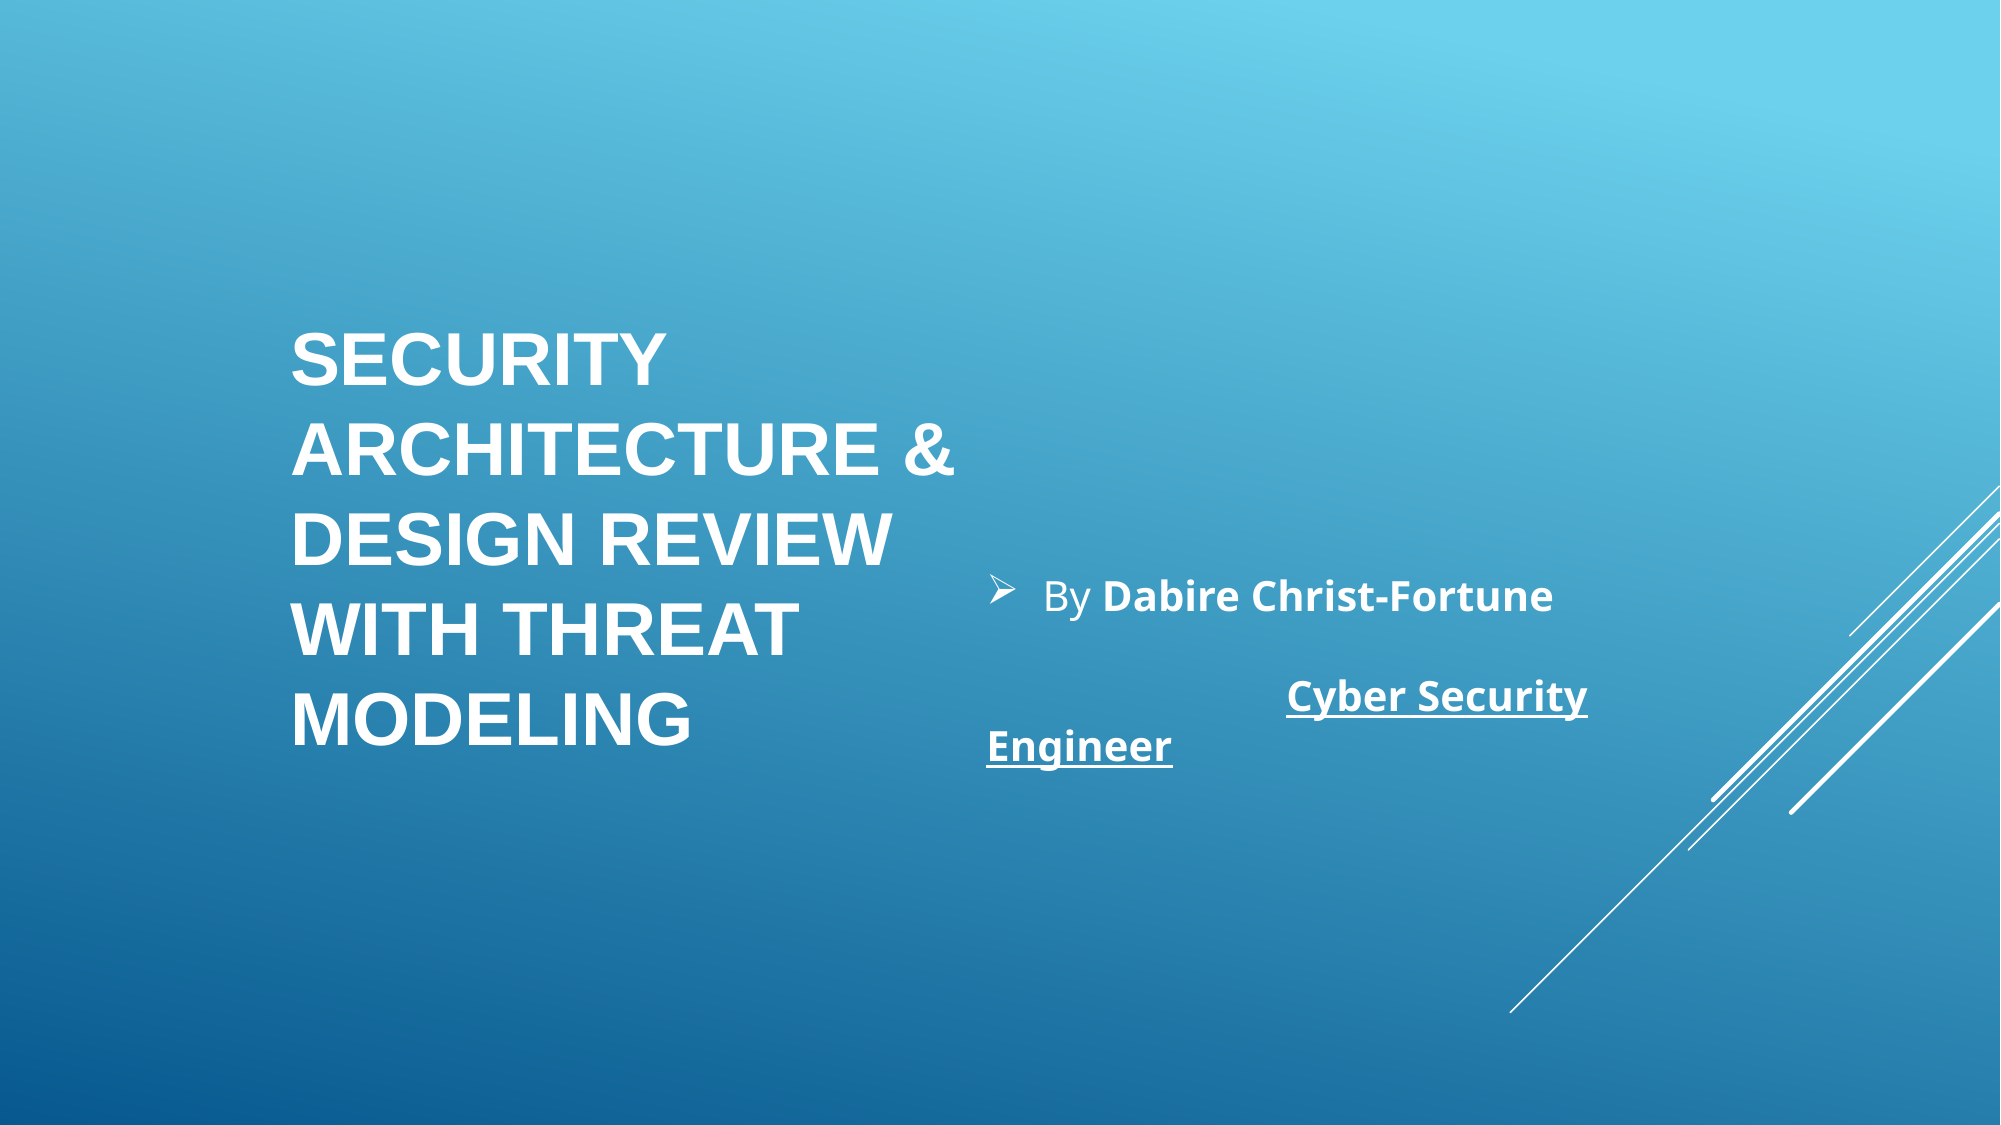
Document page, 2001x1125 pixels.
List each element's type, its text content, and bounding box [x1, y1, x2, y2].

title Security Architecture & Design Review with Threat Modeling [275, 481, 1035, 590]
text_box By Dabire Christ-Fortune Cyber Security Engineer [971, 562, 1710, 918]
